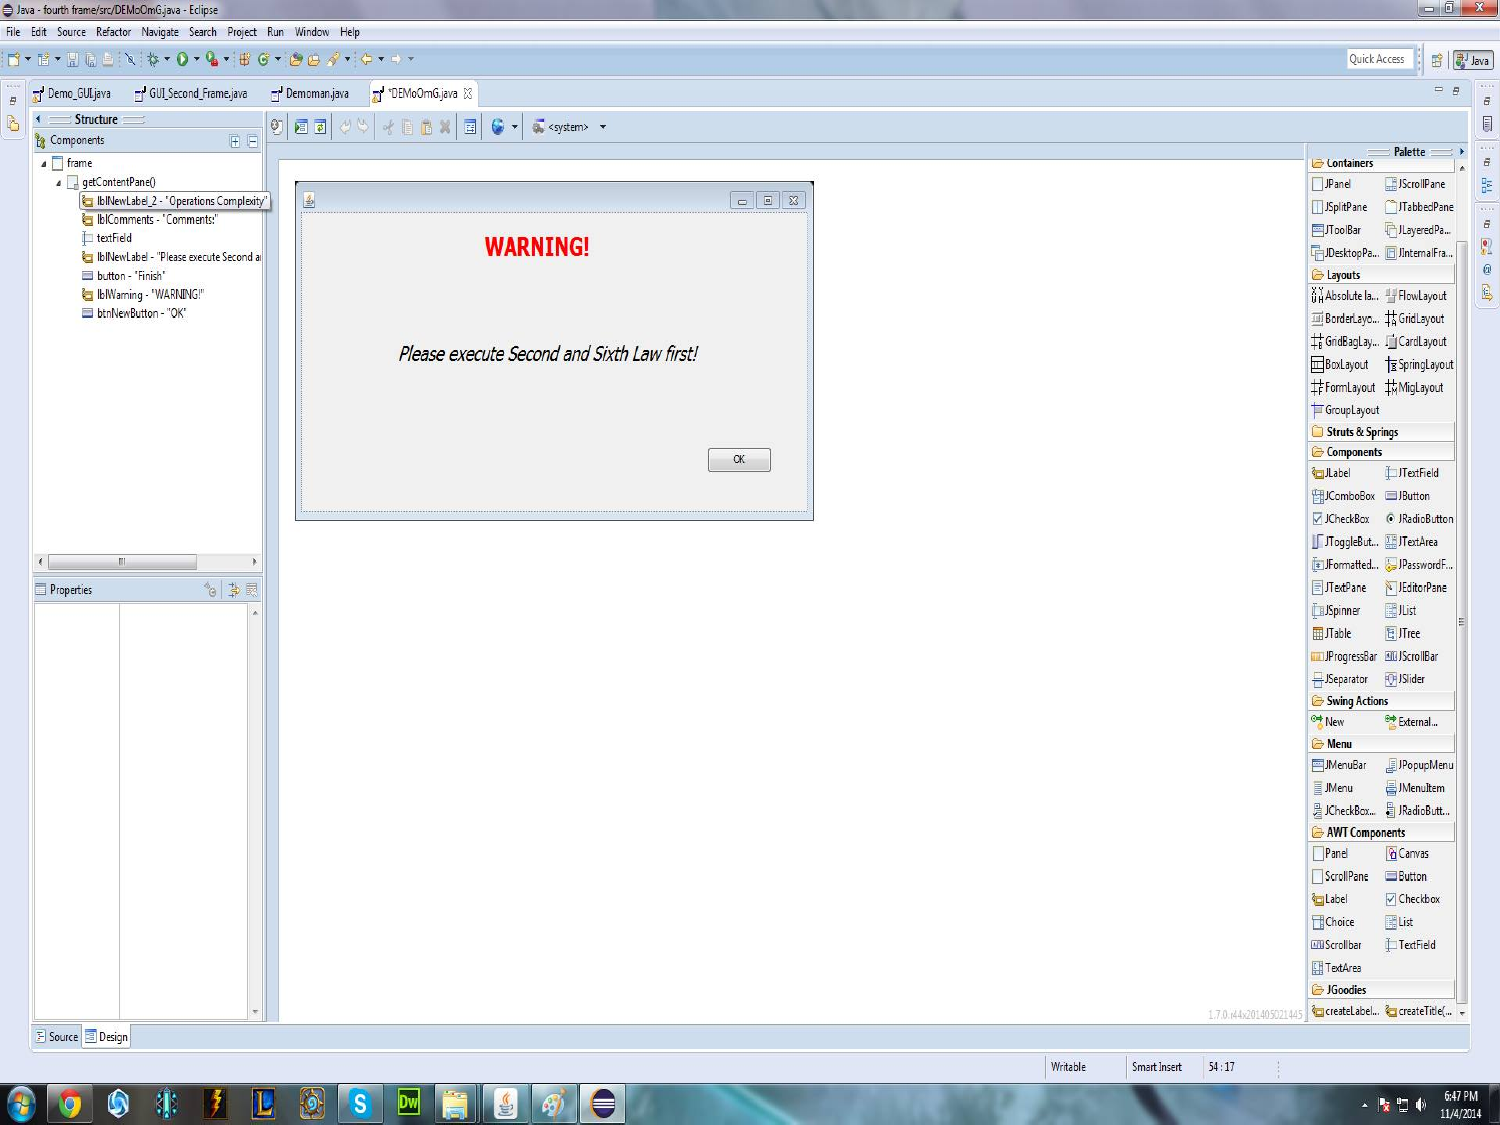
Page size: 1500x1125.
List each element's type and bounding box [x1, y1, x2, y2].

list [0, 0, 1500, 1125]
